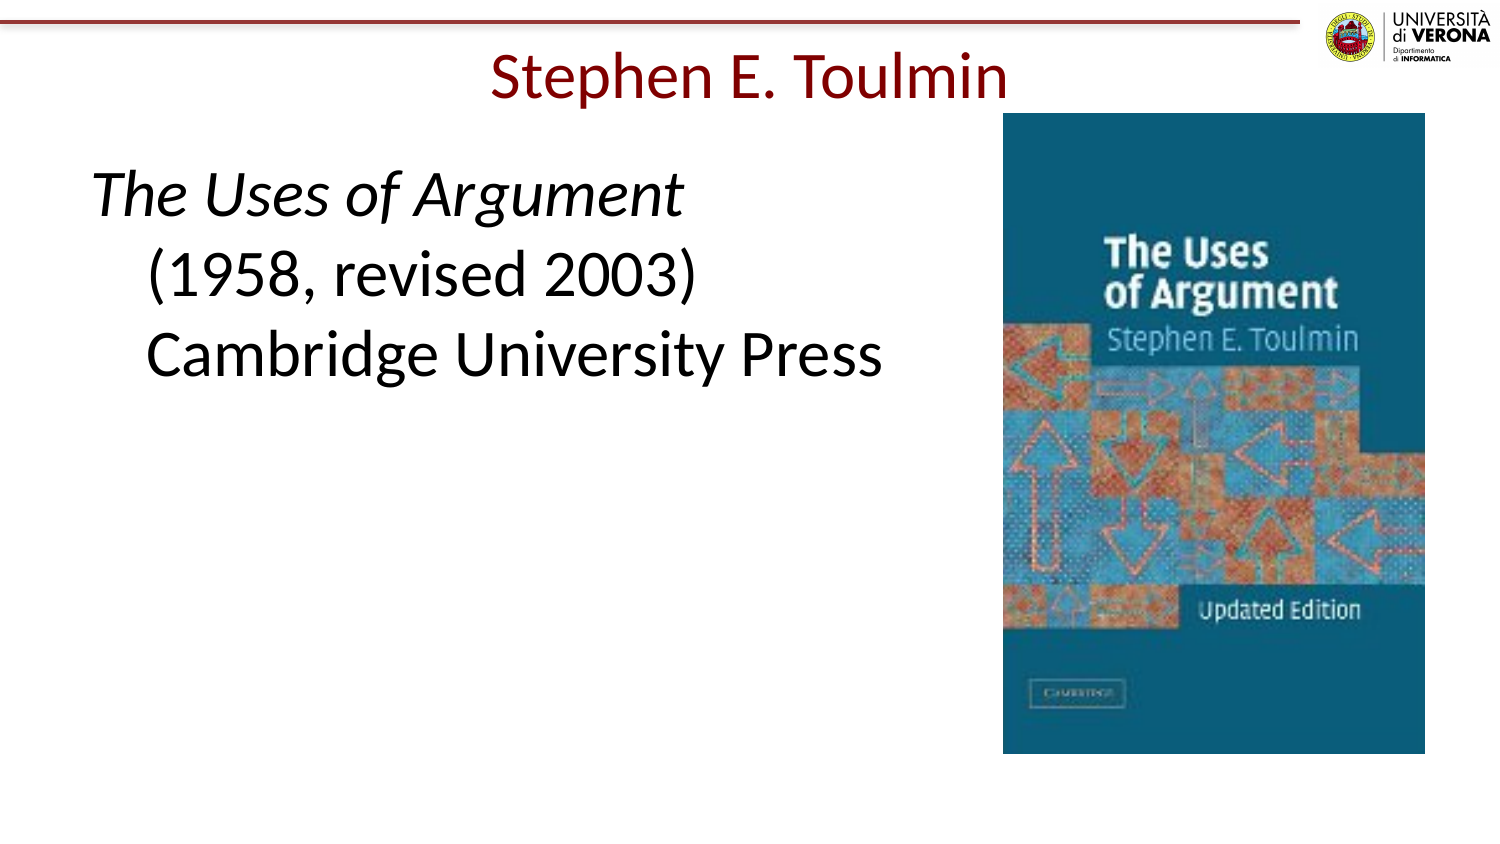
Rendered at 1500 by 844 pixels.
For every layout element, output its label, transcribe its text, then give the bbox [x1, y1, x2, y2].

list The Uses of Argument (1958, revised 2003) Cambridge University Press [75, 143, 997, 754]
picture [1002, 113, 1426, 754]
title Stephen E. Toulmin [75, 1, 1425, 143]
picture [1425, 3, 1500, 68]
